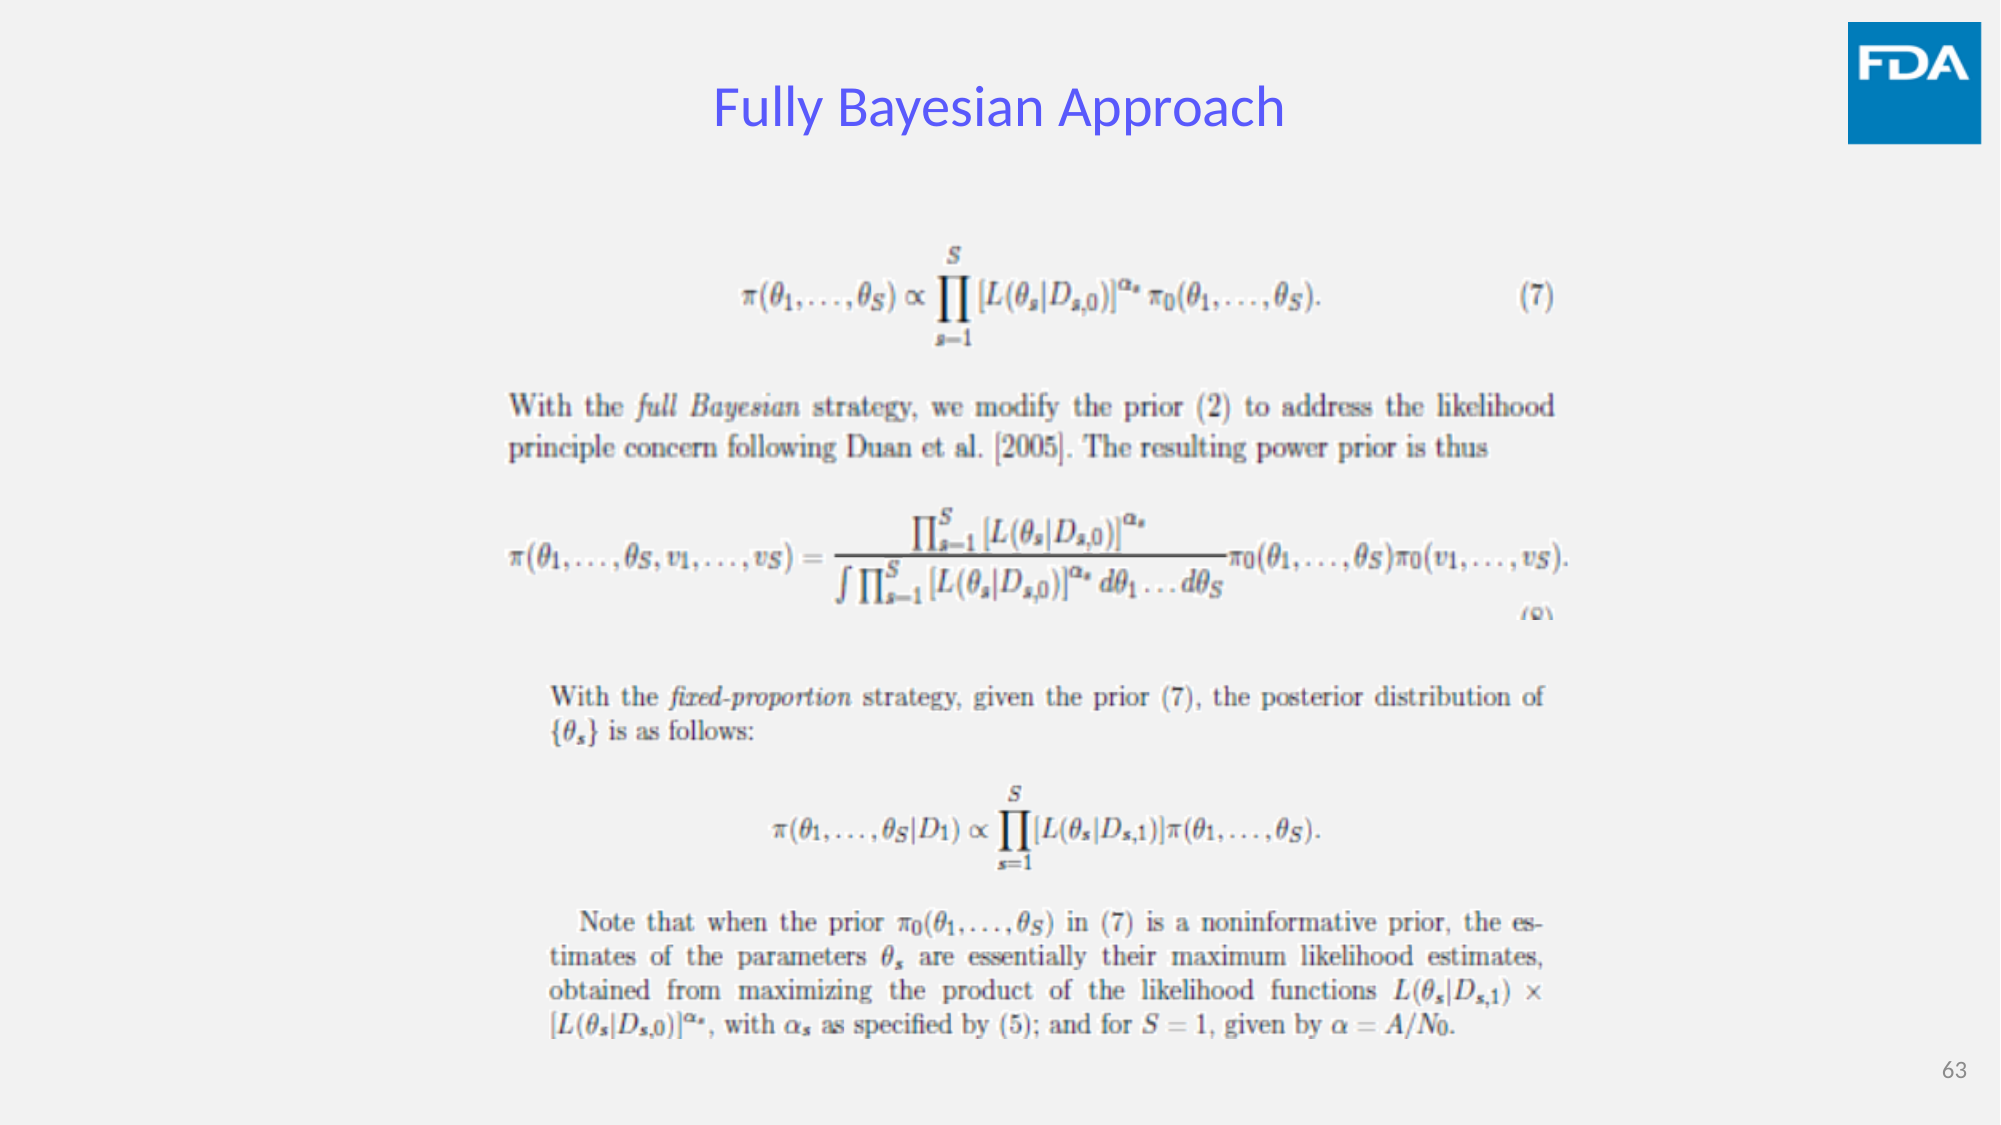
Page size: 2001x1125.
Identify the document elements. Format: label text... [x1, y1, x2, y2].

slide_number 63 [1532, 1038, 1983, 1099]
picture [1927, 46, 1968, 80]
picture [1863, 46, 1929, 80]
picture [1863, 22, 1983, 146]
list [449, 214, 1588, 620]
picture [441, 663, 1596, 1039]
title Fully Bayesian Approach [137, 20, 1863, 195]
